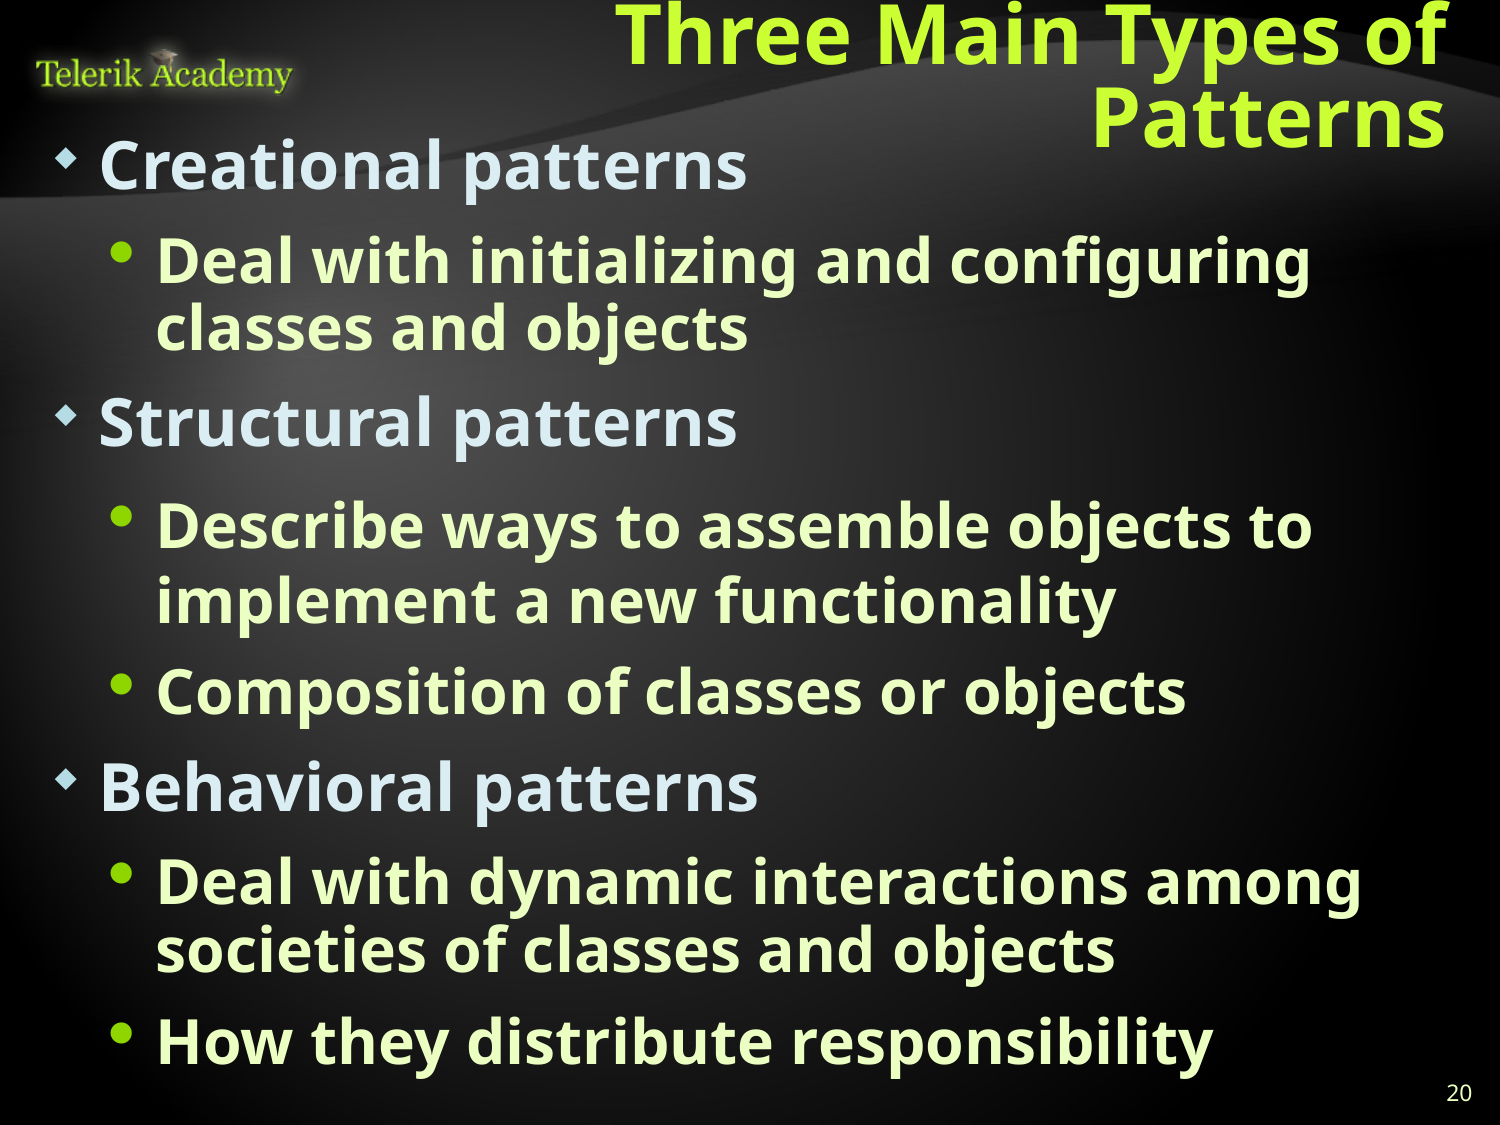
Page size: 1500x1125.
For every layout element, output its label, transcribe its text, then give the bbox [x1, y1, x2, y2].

list Creational patterns Deal with initializing and configuring classes and objects Structural patterns Describe ways to assemble objects to implement a new functionality Composition of classes or objects Behavioral patterns Deal with dynamic interactions among societies of classes and objects How they distribute responsibility [37, 125, 1463, 1086]
slide_number 20 [1412, 1074, 1488, 1113]
title Three Main Types of Patterns [300, 12, 1463, 125]
picture [0, 0, 1500, 1125]
